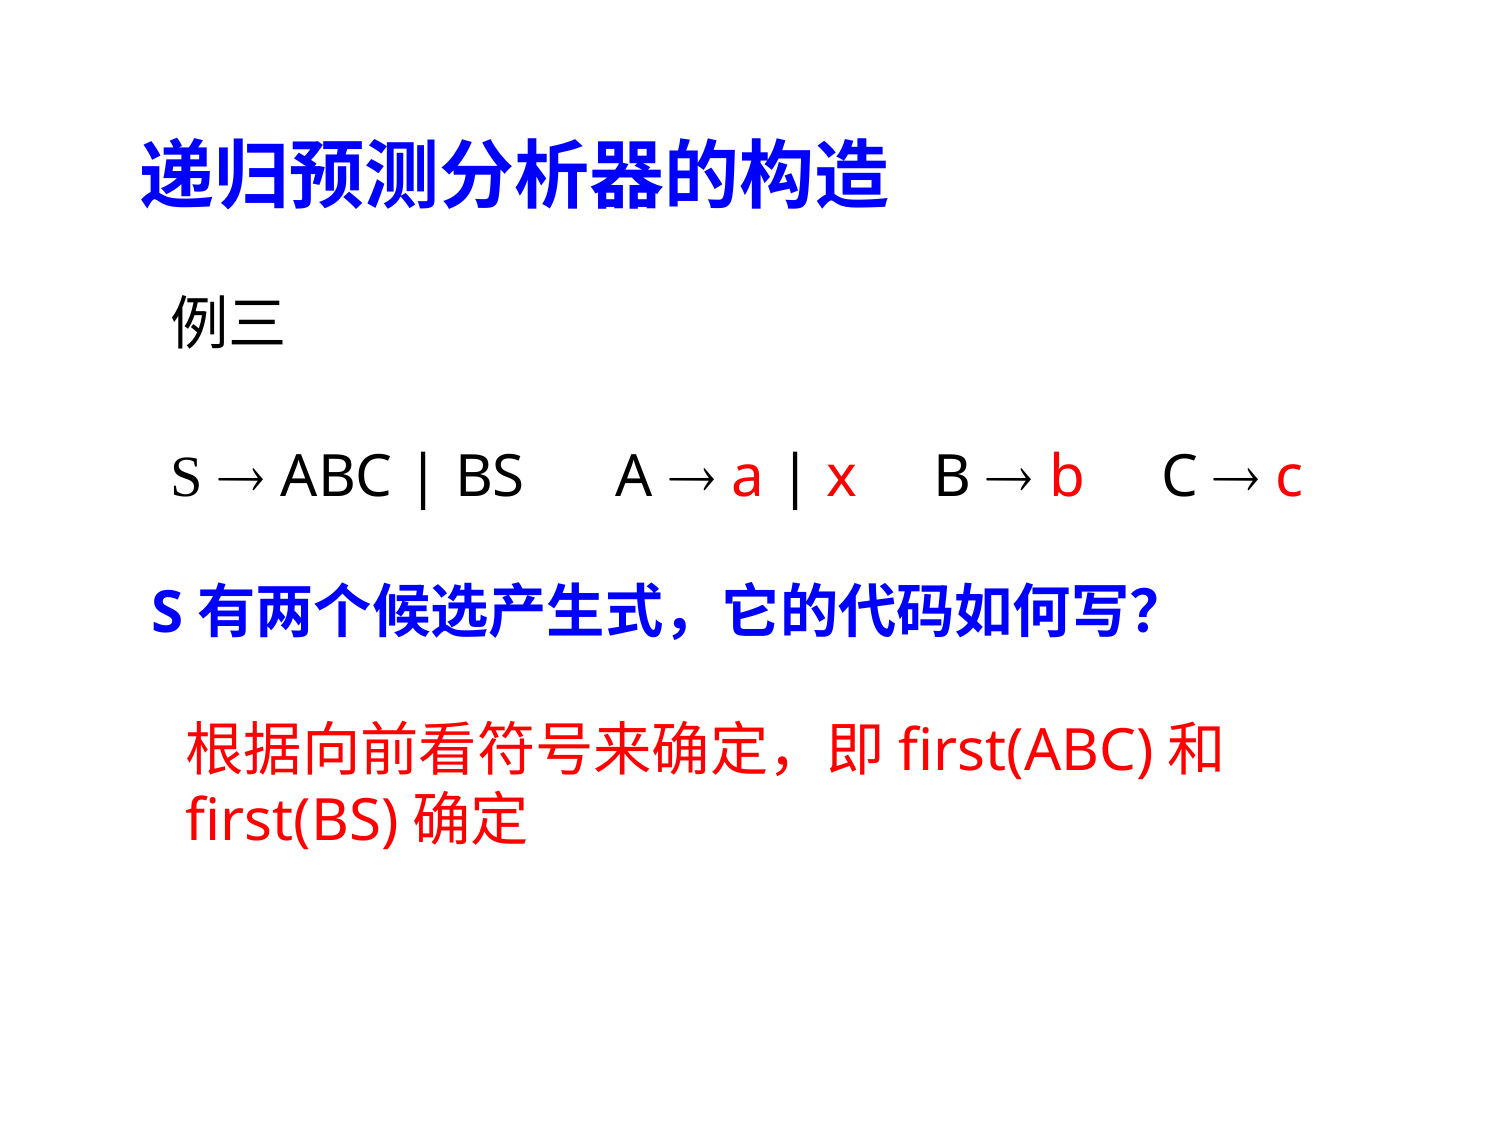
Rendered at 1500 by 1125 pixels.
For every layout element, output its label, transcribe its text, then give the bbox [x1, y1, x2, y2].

text_box S  ABC | BS A  a | x B  b C  c [98, 430, 1424, 515]
text_box 例三 [76, 278, 1402, 364]
text_box 递归预测分析器的构造 [124, 119, 1046, 225]
text_box S有两个候选产生式，它的代码如何写？ [136, 566, 1342, 652]
text_box 根据向前看符号来确定，即first(ABC)和first(BS)确定 [171, 704, 1353, 929]
